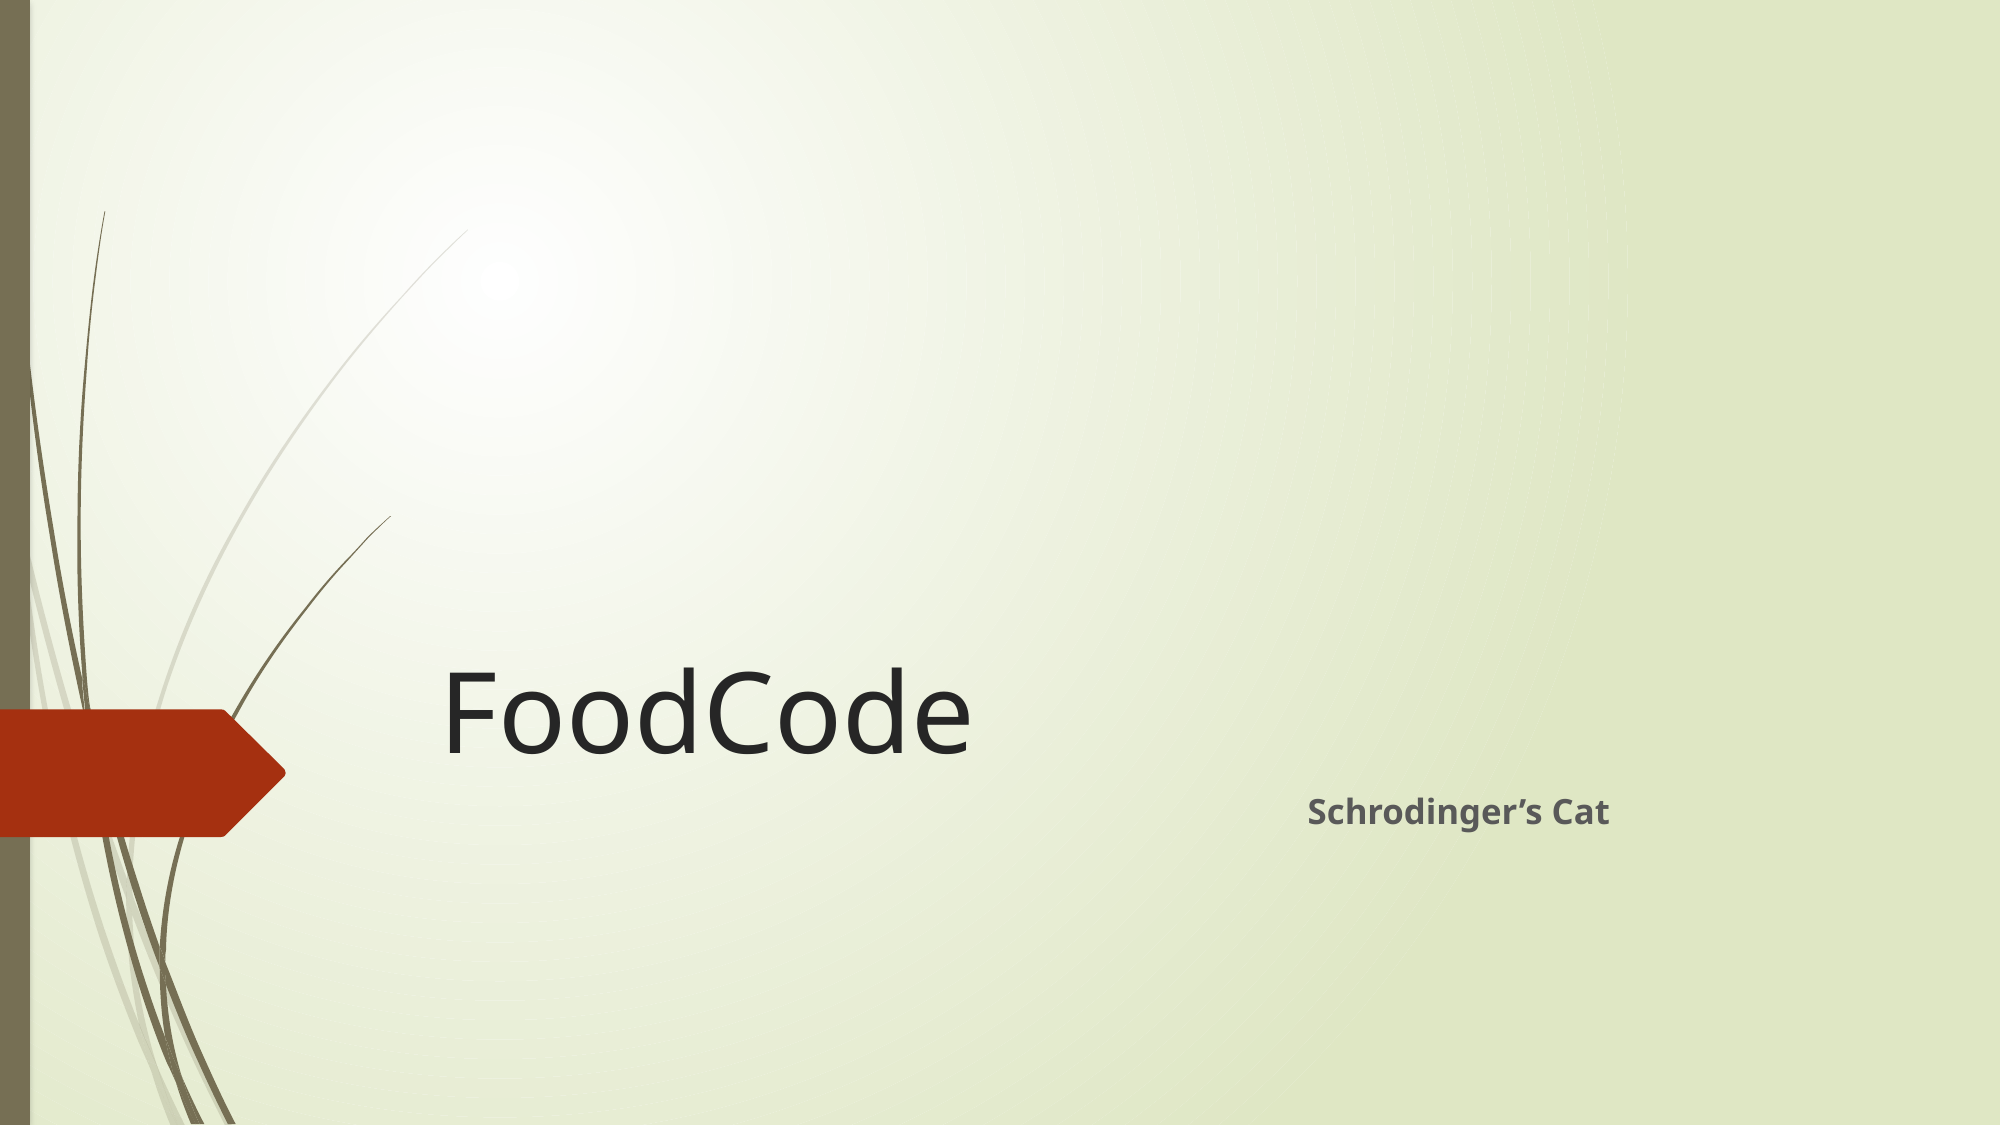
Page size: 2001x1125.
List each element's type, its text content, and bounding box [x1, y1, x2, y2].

title FoodCode [424, 412, 1888, 784]
subtitle Schrodinger’s Cat [1292, 782, 1750, 839]
